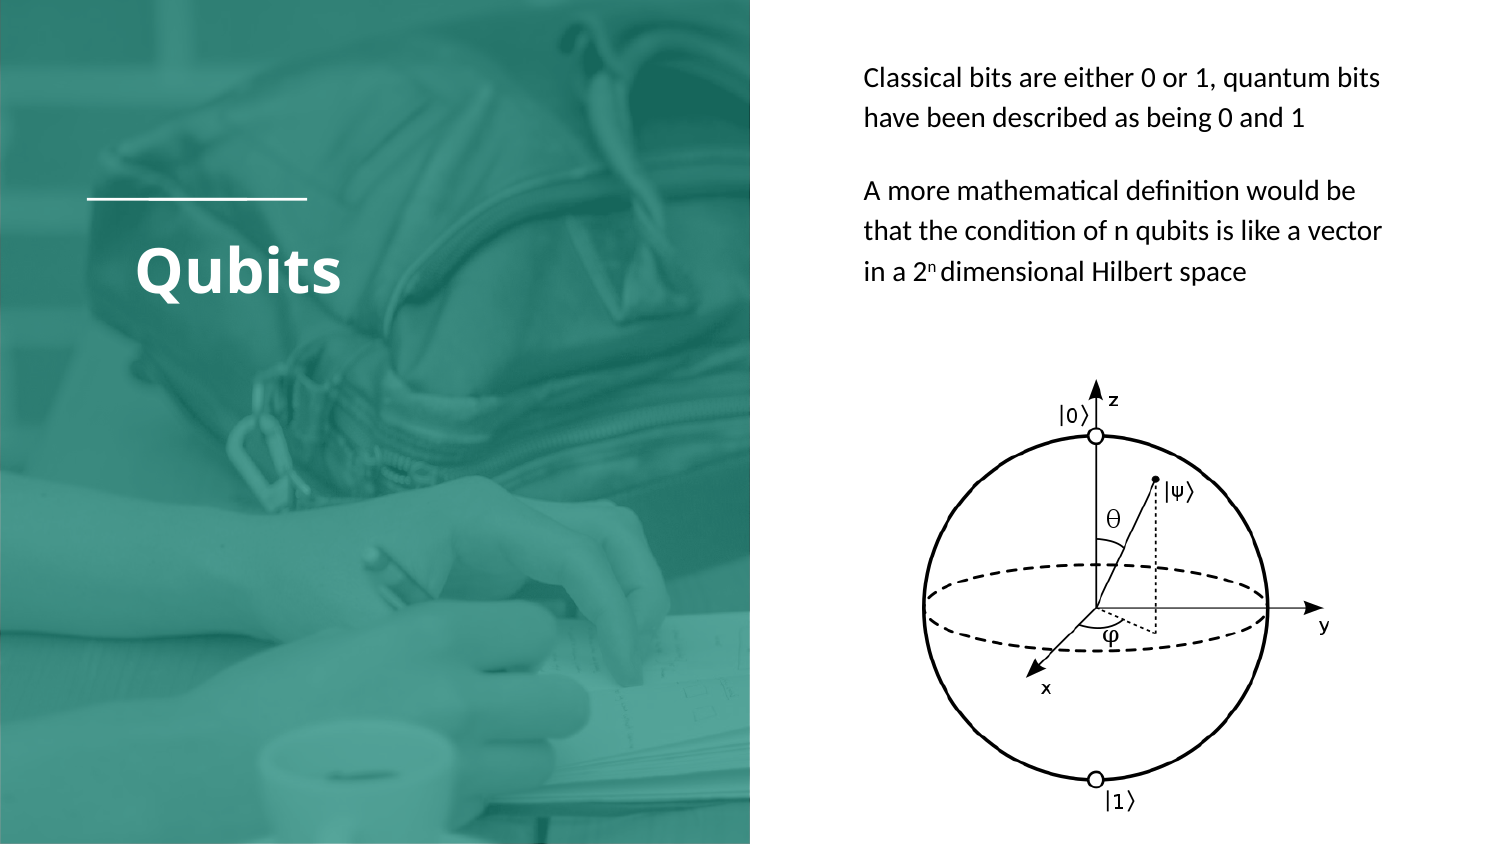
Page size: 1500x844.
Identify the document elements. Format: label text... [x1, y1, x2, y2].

picture [922, 379, 1329, 812]
list Classical bits are either 0 or 1, quantum bits have been described as being 0 and 1 A more mathematical definition would be that the condition of n qubits is like a vector in a 2n dimensional Hilbert space [848, 37, 1403, 534]
title Qubits [119, 216, 662, 494]
